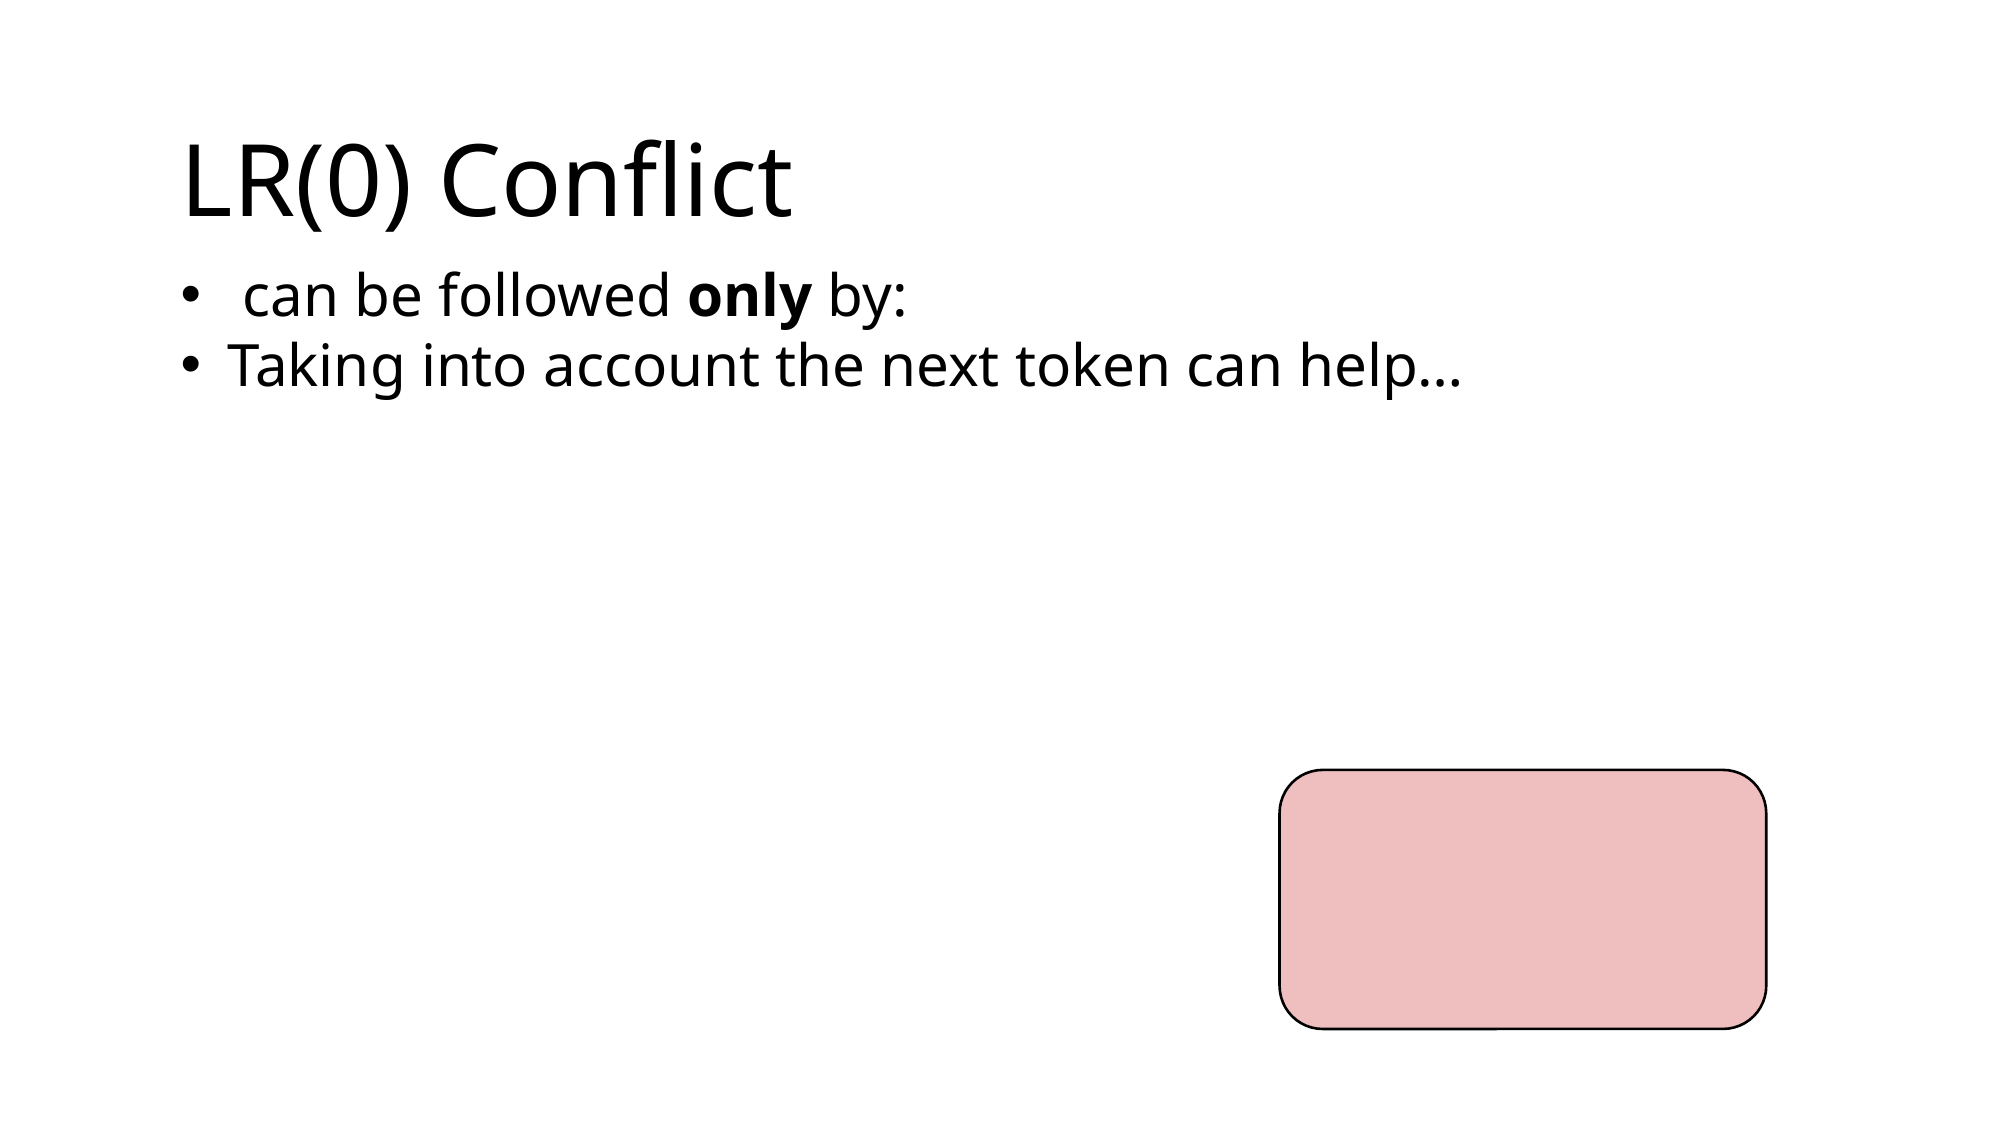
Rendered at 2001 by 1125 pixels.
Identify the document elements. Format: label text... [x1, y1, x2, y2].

text_box LR(0) Conflict [165, 109, 1829, 245]
